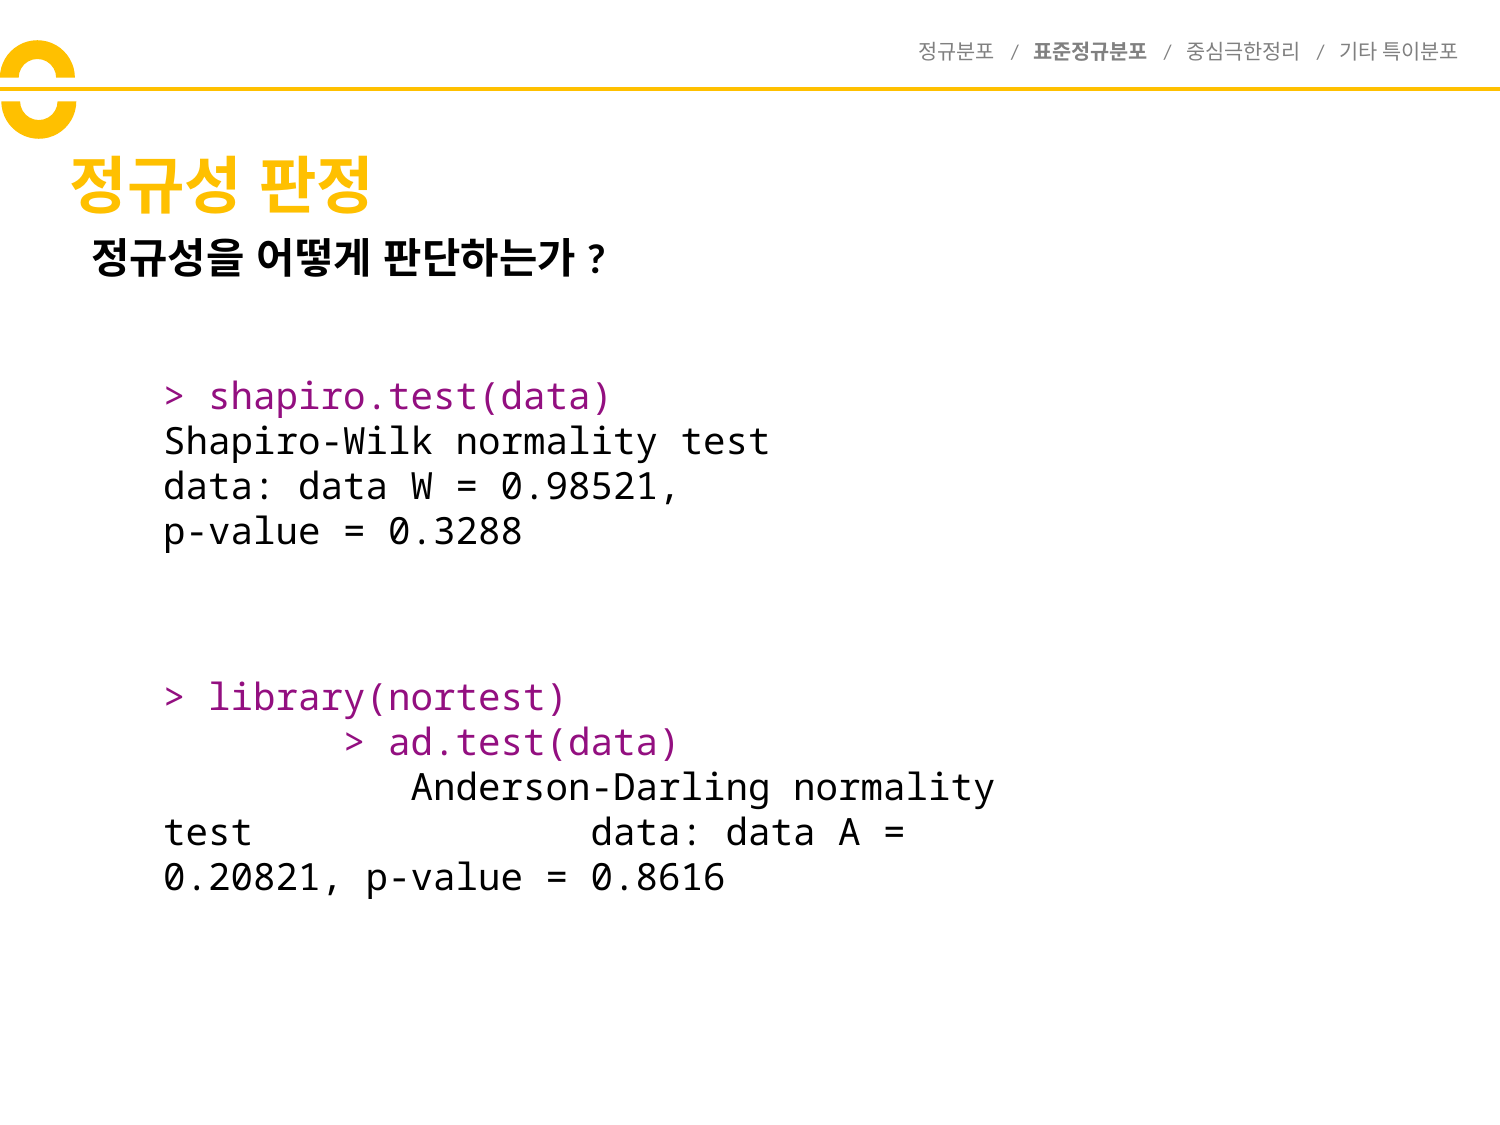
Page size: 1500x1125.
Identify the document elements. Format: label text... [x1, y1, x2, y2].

text_box [0, 100, 78, 140]
text_box > shapiro.test(data) Shapiro-Wilk normality test data: data W = 0.98521, p-value = 0.3288 [163, 371, 844, 597]
title 정규성 판정 [54, 166, 632, 210]
text_box [0, 39, 76, 79]
text_box > library(nortest) > ad.test(data) Anderson-Darling normality test data: data A = 0.20821, p-value = 0.8616 [163, 627, 1101, 943]
text_box 정규분포 / 표준정규분포 / 중심극한정리 / 기타 특이분포 [854, 31, 1474, 71]
text_box 정규성을 어떻게 판단하는가? [76, 224, 693, 290]
